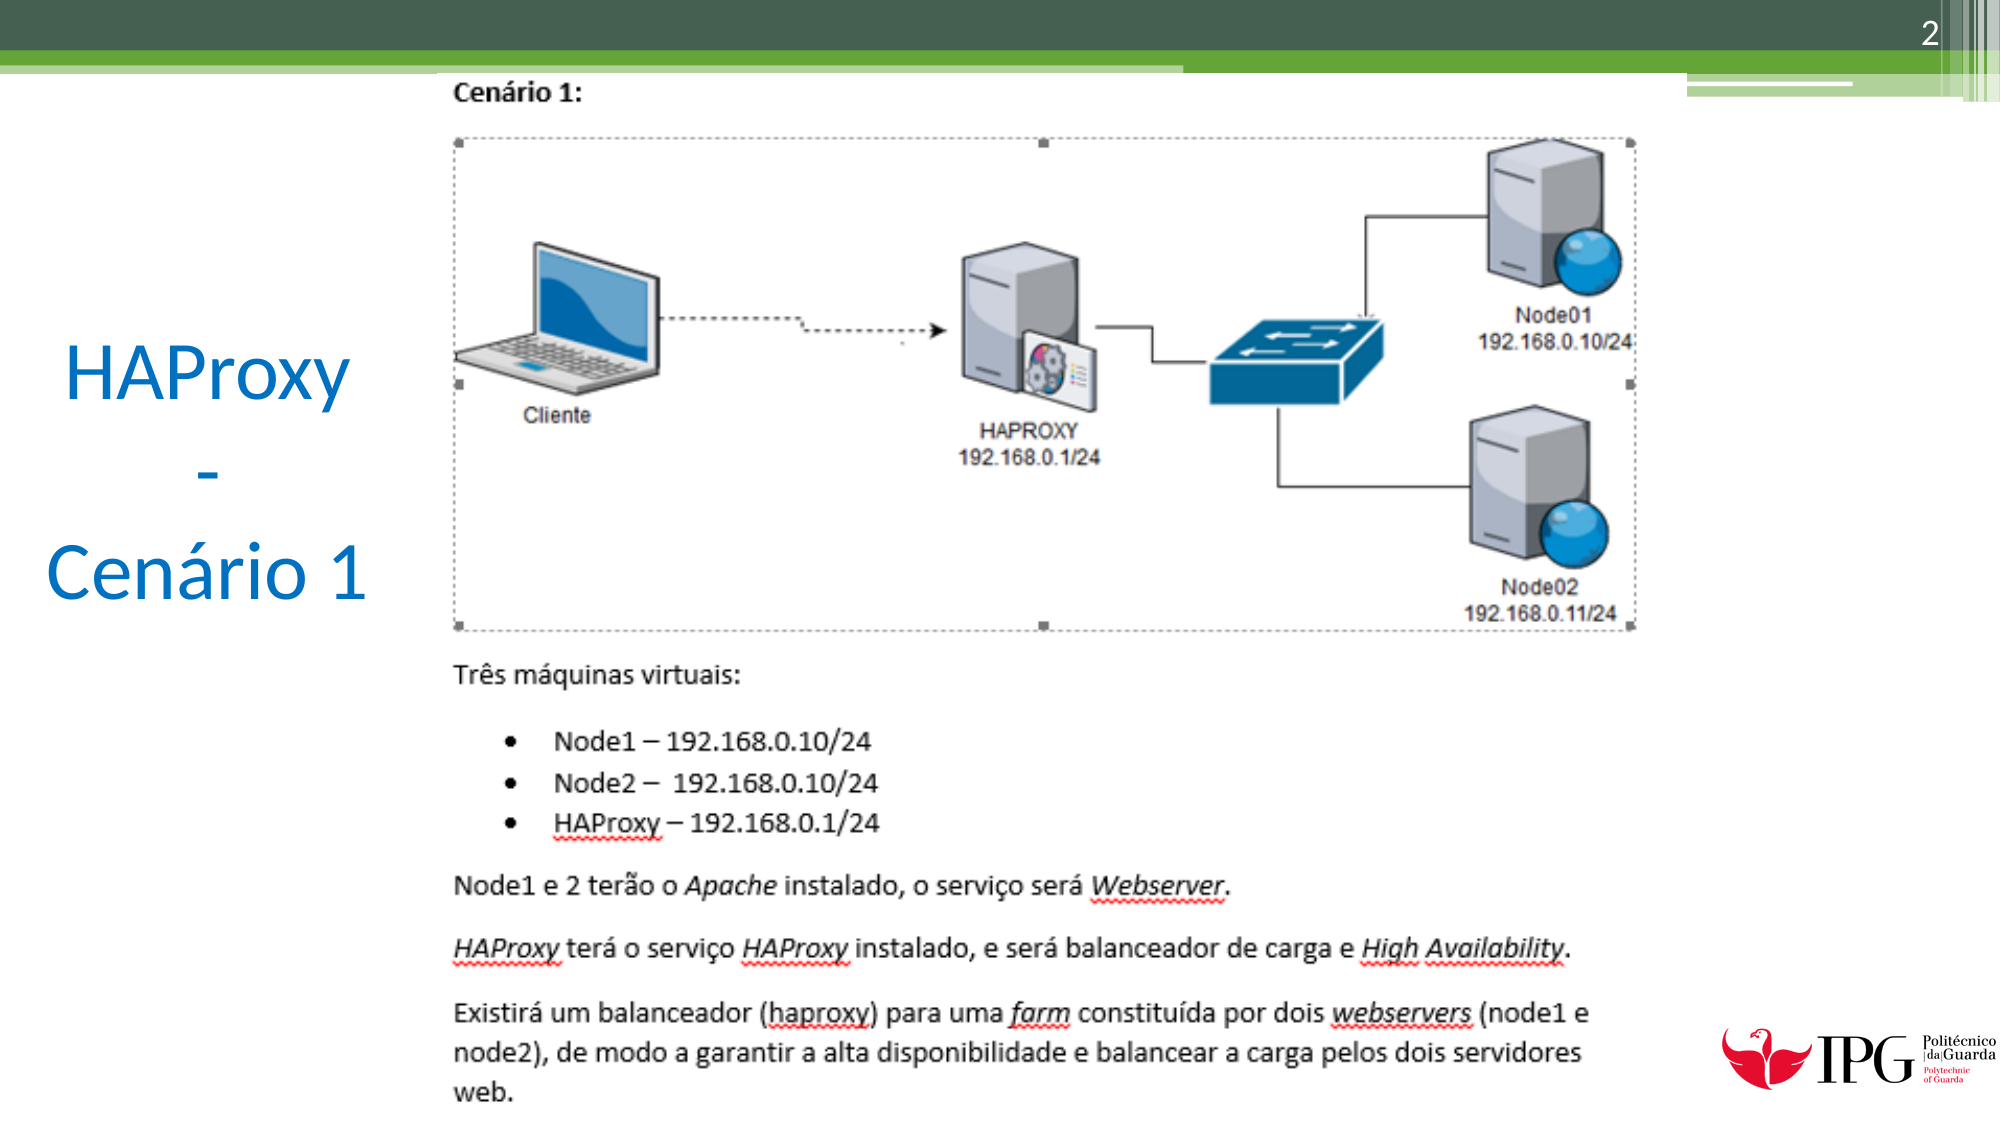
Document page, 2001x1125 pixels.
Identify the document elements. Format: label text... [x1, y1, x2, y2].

slide_number 2 [1788, 0, 1955, 61]
picture [1713, 993, 2000, 1124]
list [436, 73, 1687, 1125]
title HAProxy - Cenário 1 [0, 78, 417, 854]
